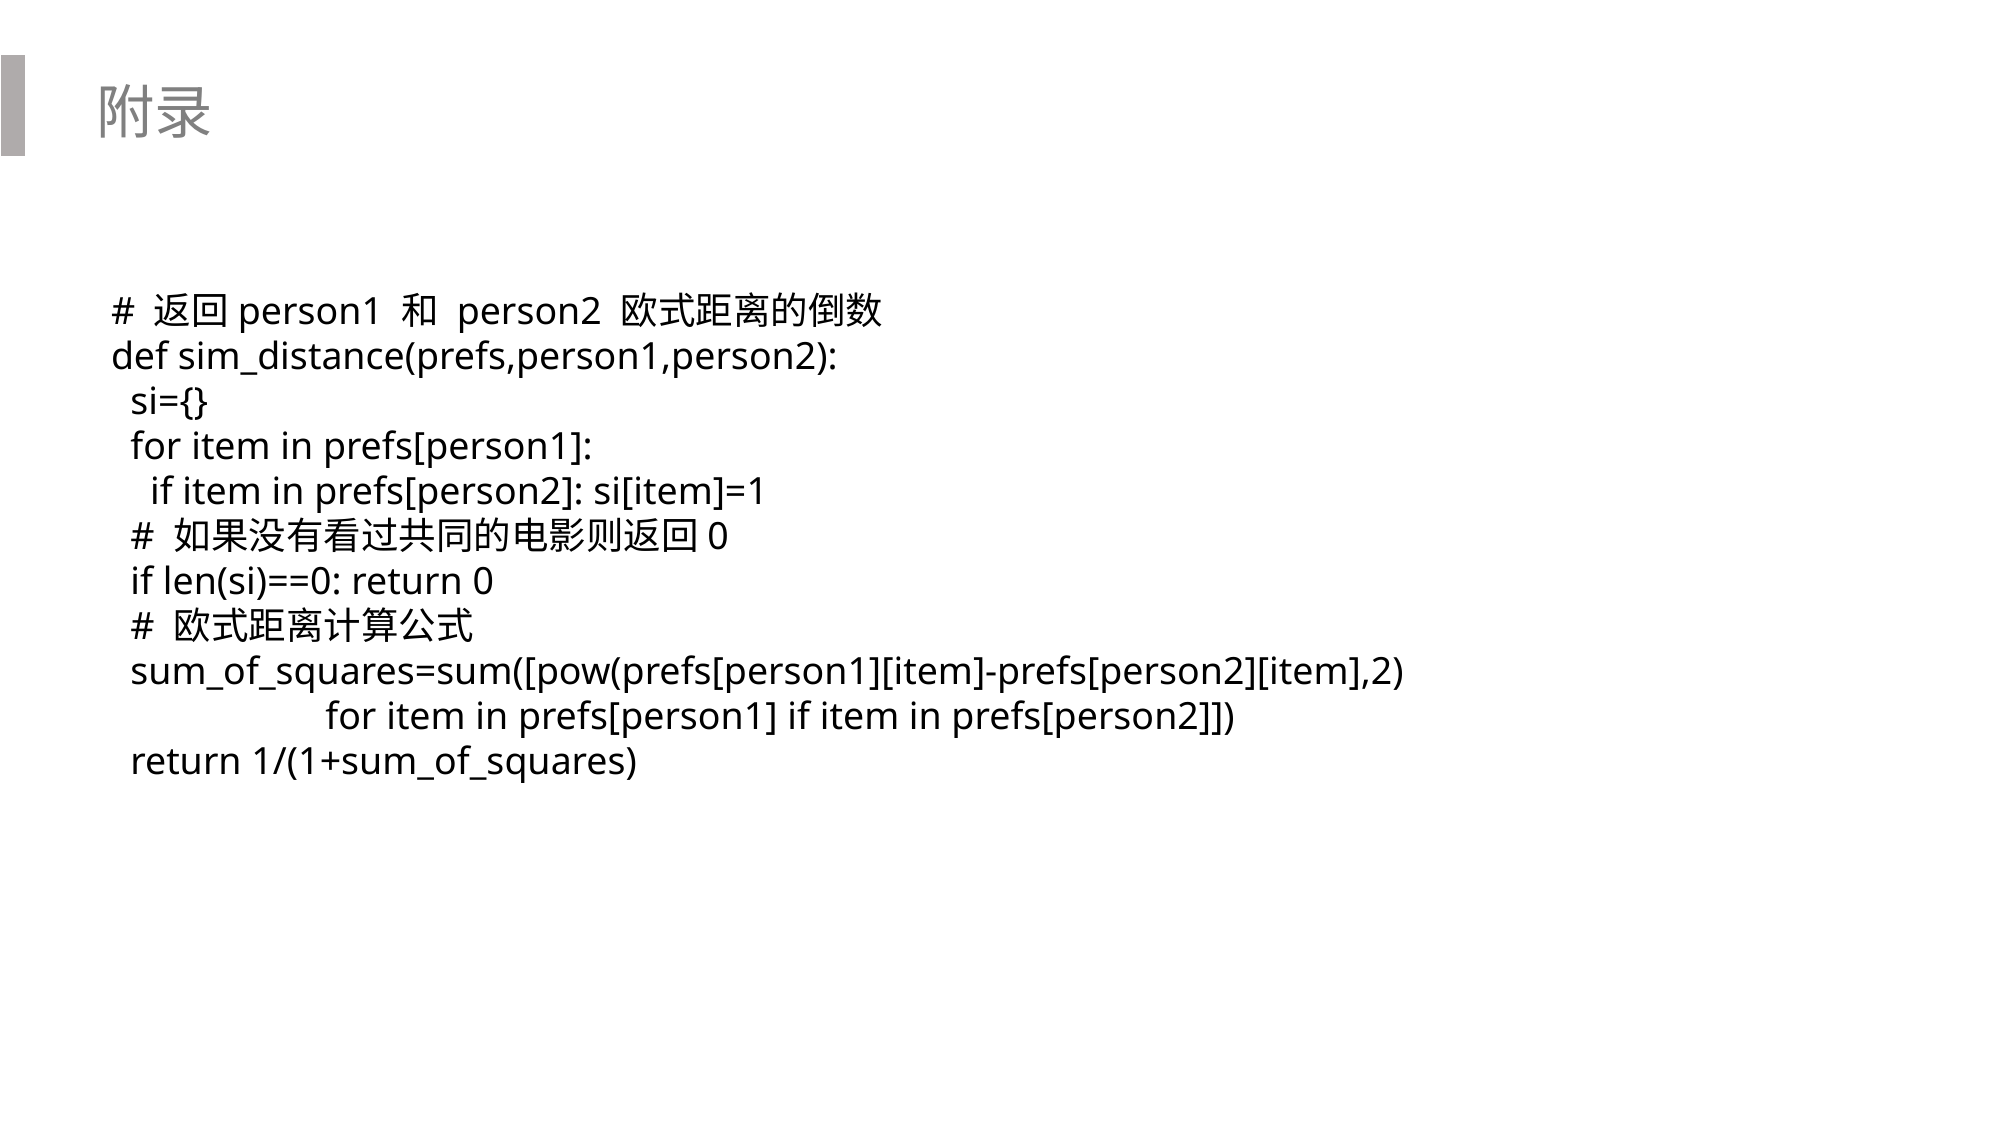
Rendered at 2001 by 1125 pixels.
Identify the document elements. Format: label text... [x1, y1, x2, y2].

text_box 附录 [55, 67, 1364, 153]
text_box # 返回person1 和 person2 欧式距离的倒数 def sim_distance(prefs,person1,person2): si={} for item in prefs[person1]: if item in prefs[person2]: si[item]=1 # 如果没有看过共同的电影则返回0 if len(si)==0: return 0 # 欧式距离计算公式 sum_of_squares=sum([pow(prefs[person1][item]-prefs[person2][item],2) for item in prefs[person1] if item in prefs[person2]]) return 1/(1+sum_of_squares) [96, 279, 1420, 790]
text_box [0, 53, 27, 158]
